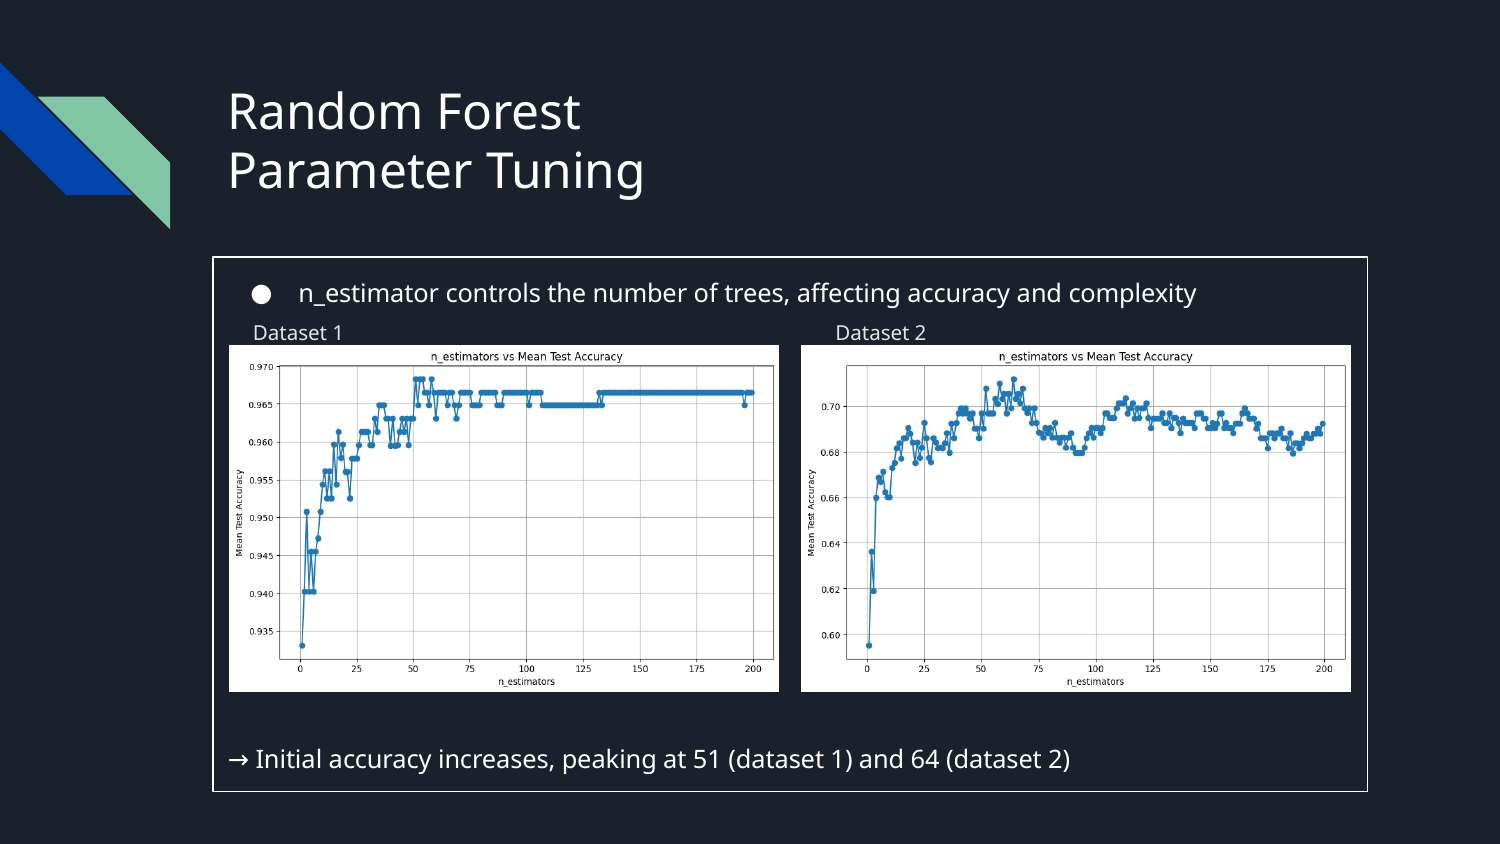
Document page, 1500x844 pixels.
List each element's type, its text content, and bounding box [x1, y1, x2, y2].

title Random Forest Parameter Tuning [212, 64, 1368, 215]
picture [229, 344, 779, 693]
list Dataset 2 [820, 301, 986, 343]
picture [801, 345, 1351, 692]
list Dataset 1 [237, 301, 404, 343]
list n_estimator controls the number of trees, affecting accuracy and complexity → Initial accuracy increases, peaking at 51 (dataset 1) and 64 (dataset 2) [212, 257, 1368, 792]
